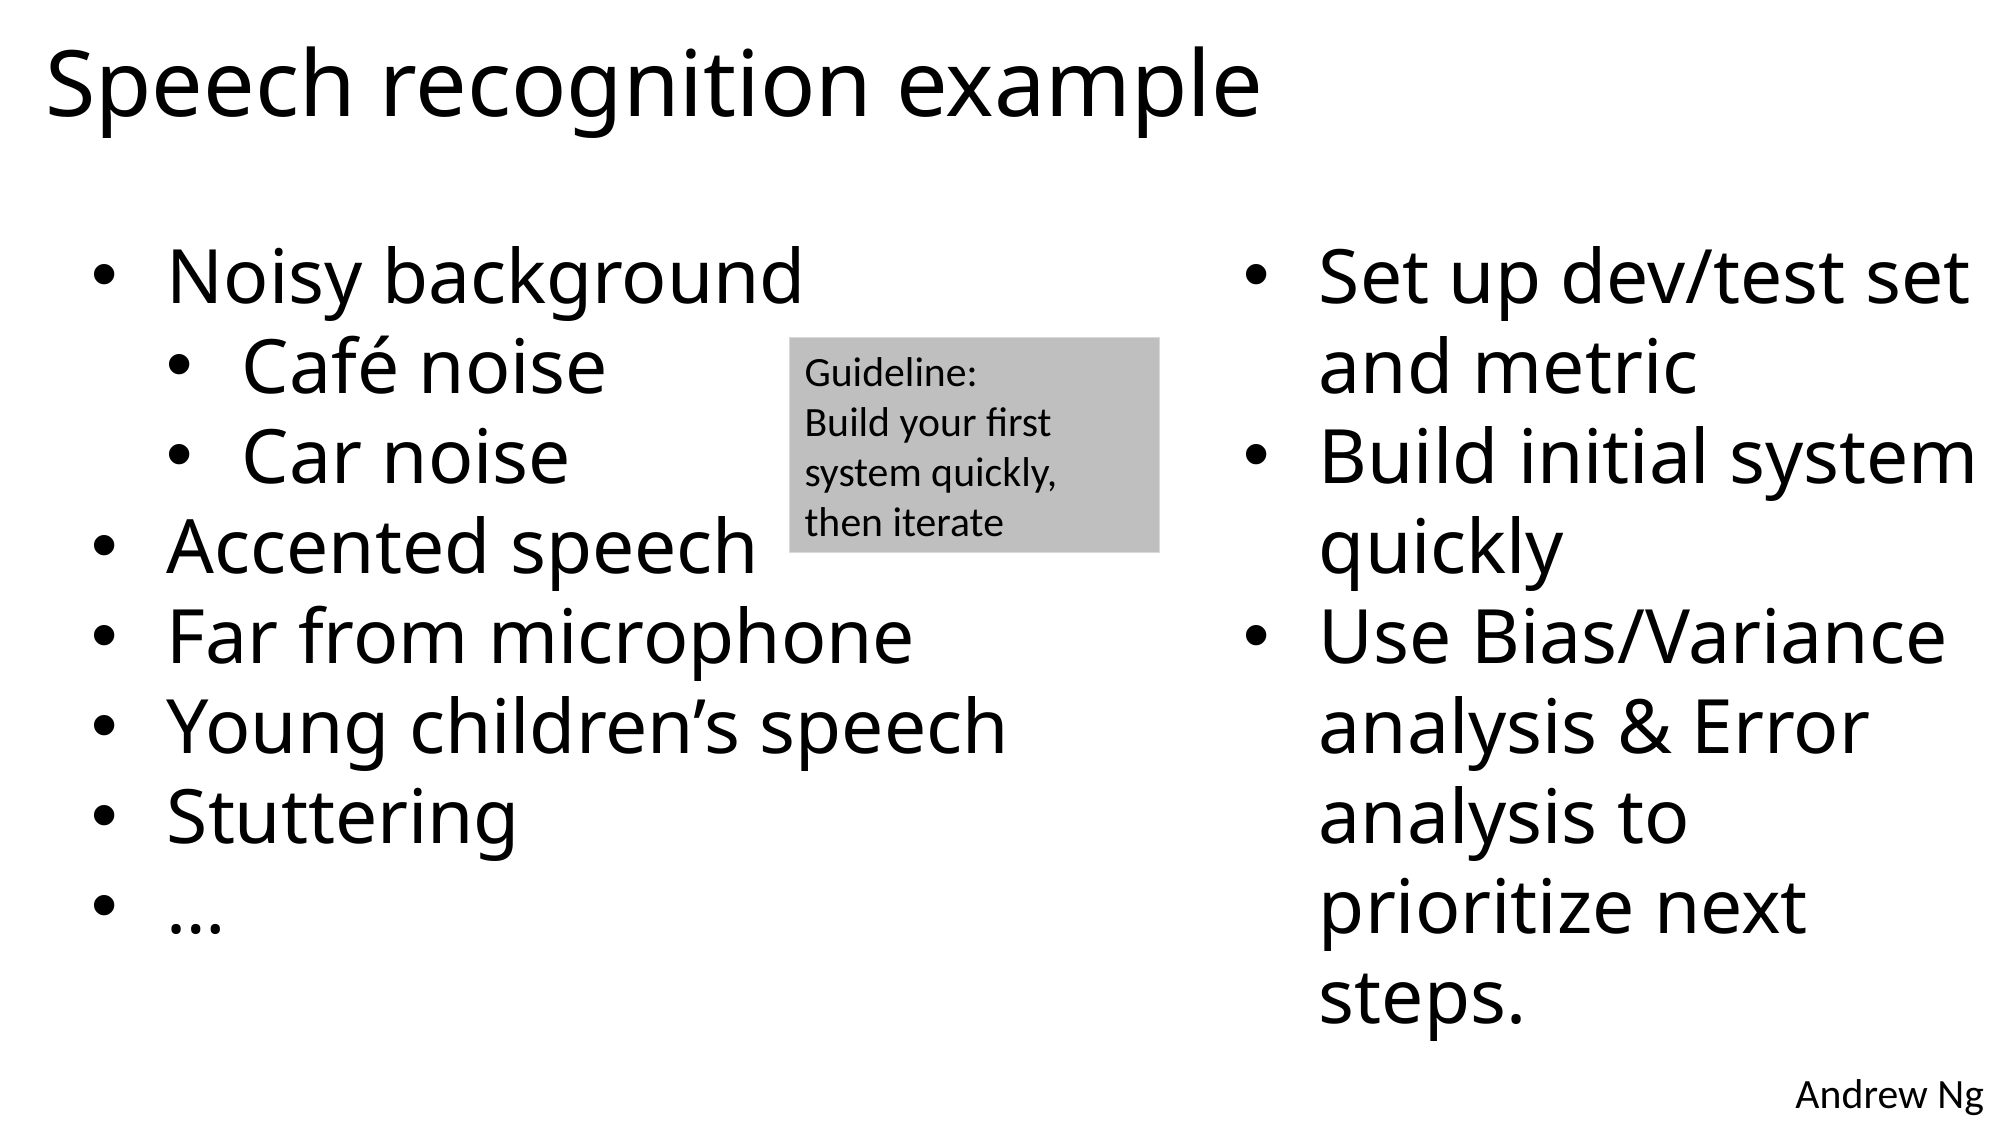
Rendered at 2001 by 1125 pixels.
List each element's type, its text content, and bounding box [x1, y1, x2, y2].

title Speech recognition example [30, 29, 2000, 248]
text_box Noisy background Café noise Car noise Accented speech Far from microphone Young children’s speech Stuttering … [77, 221, 1024, 957]
text_box Set up dev/test set and metric Build initial system quickly Use Bias/Variance analysis & Error analysis to prioritize next steps. [1229, 221, 2000, 1047]
text_box Guideline: Build your first system quickly, then iterate [789, 337, 1160, 553]
